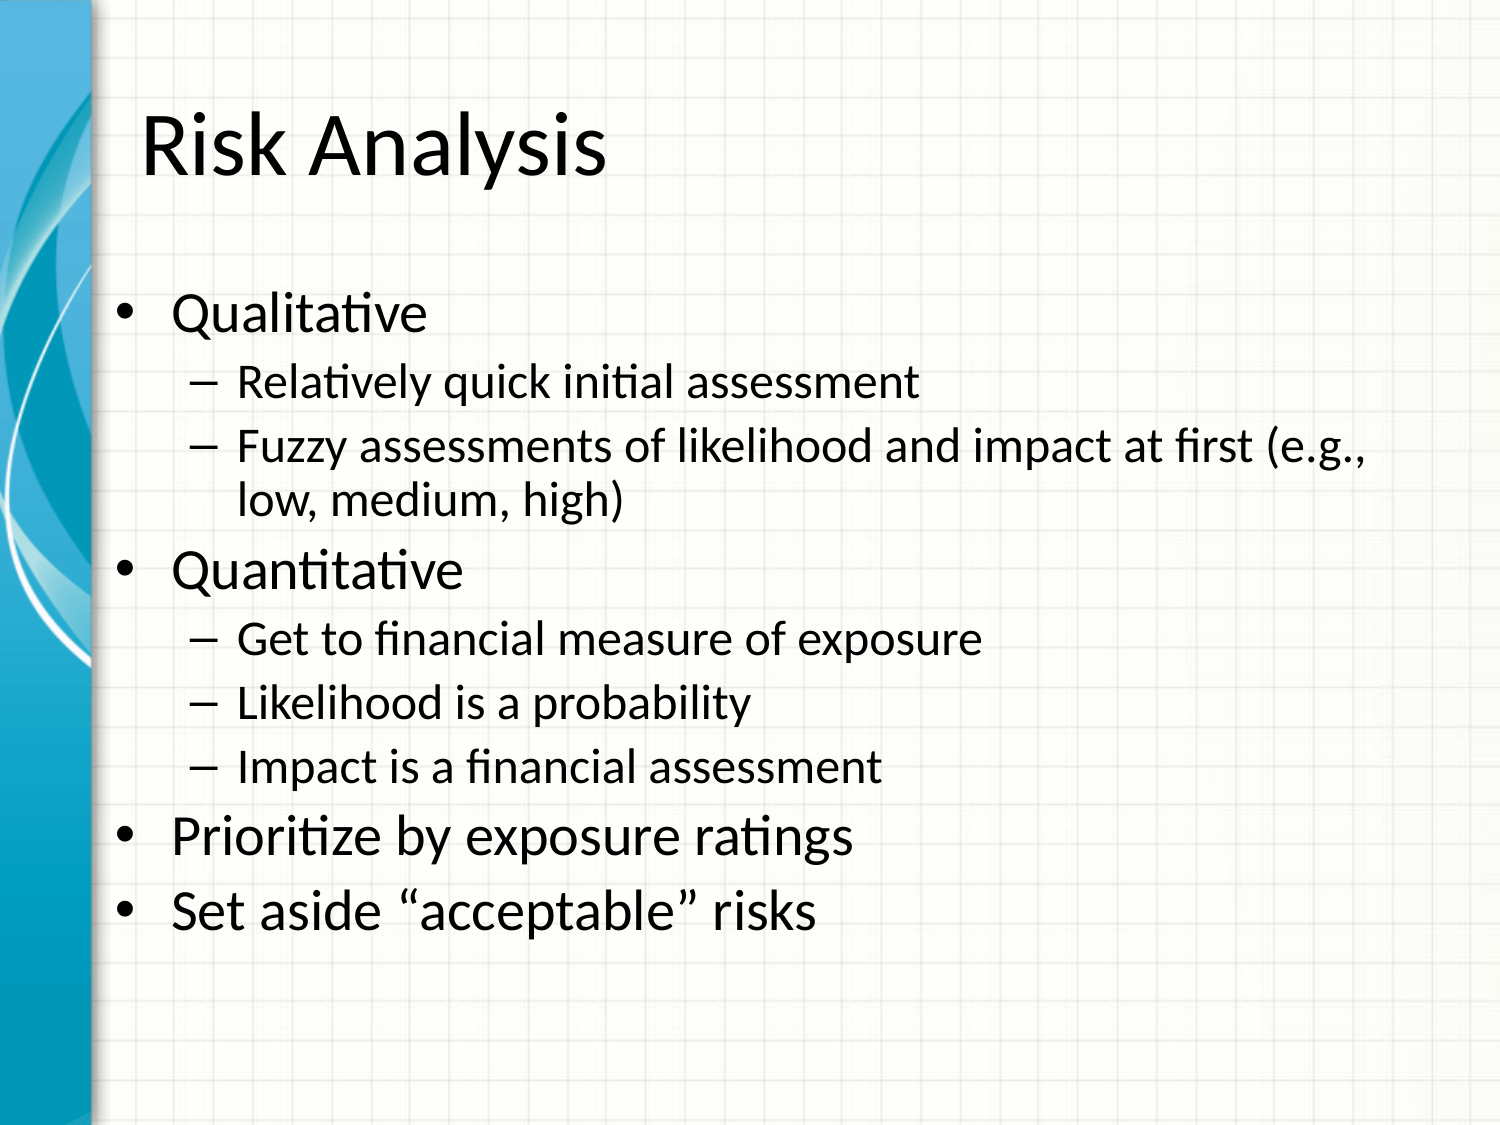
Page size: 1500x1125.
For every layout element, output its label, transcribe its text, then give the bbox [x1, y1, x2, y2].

picture [0, 0, 1500, 1125]
list Qualitative Relatively quick initial assessment Fuzzy assessments of likelihood and impact at first (e.g., low, medium, high) Quantitative Get to financial measure of exposure Likelihood is a probability Impact is a financial assessment Prioritize by exposure ratings Set aside “acceptable” risks [99, 275, 1471, 1075]
title Risk Analysis [125, 45, 1450, 233]
